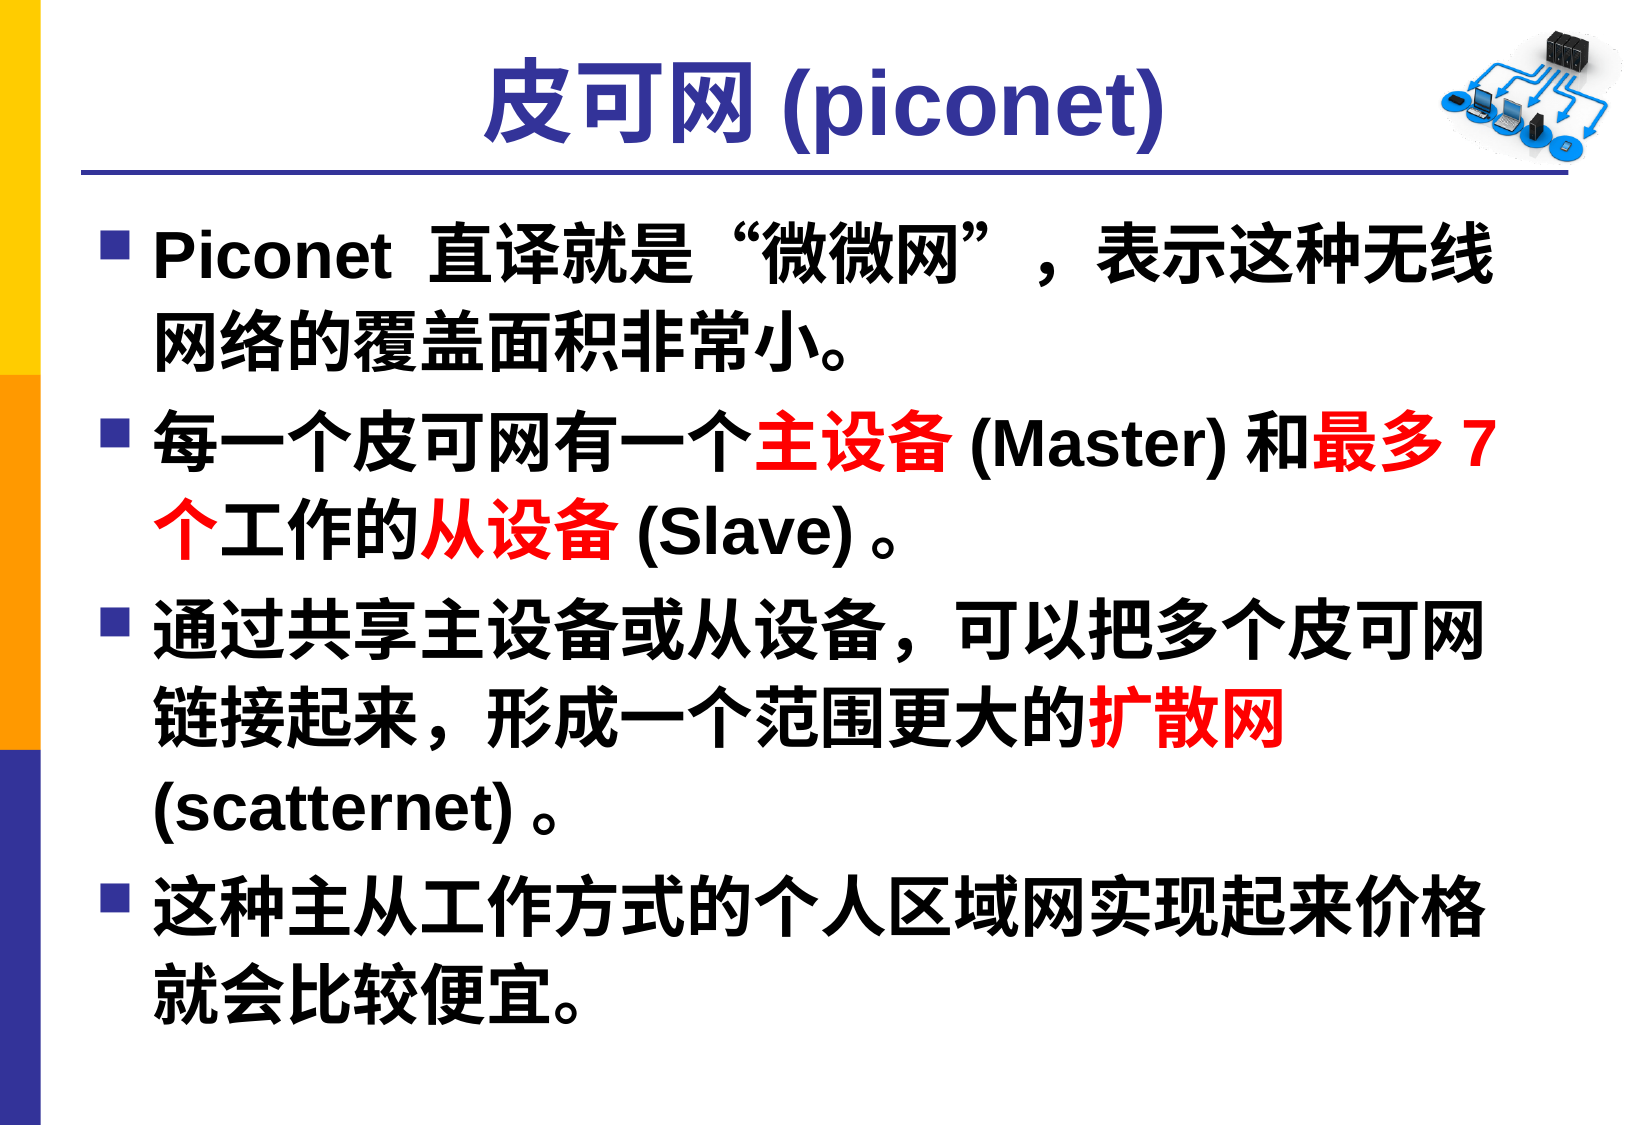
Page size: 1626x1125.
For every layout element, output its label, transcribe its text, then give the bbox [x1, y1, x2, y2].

title 皮可网(piconet) [81, 30, 1569, 161]
list Piconet 直译就是“微微网”，表示这种无线网络的覆盖面积非常小。 每一个皮可网有一个主设备(Master)和最多7个工作的从设备(Slave)。 通过共享主设备或从设备，可以把多个皮可网链接起来，形成一个范围更大的扩散网(scatternet)。 这种主从工作方式的个人区域网实现起来价格就会比较便宜。 [81, 196, 1569, 1006]
picture [1438, 30, 1624, 165]
